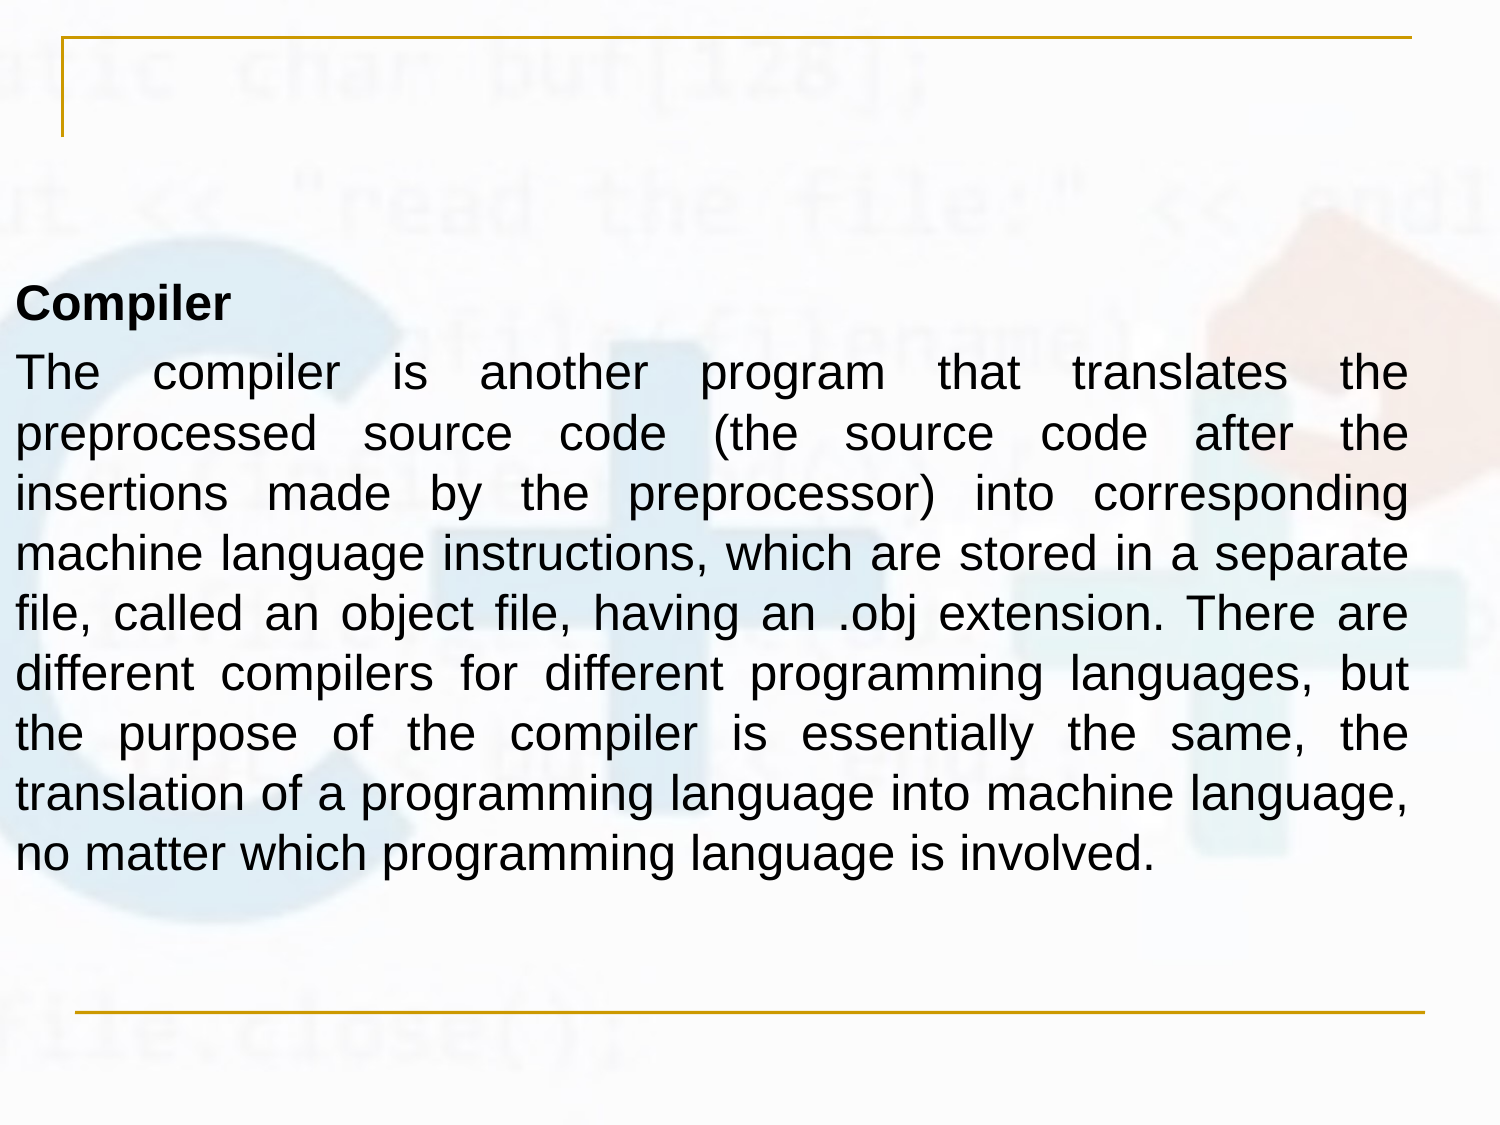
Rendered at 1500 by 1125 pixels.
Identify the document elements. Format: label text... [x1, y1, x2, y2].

list Compiler The compiler is another program that translates the preprocessed source code (the source code after the insertions made by the preprocessor) into corresponding machine language instructions, which are stored in a separate file, called an object file, having an .obj extension. There are different compilers for different programming languages, but the purpose of the compiler is essentially the same, the translation of a programming language into machine language, no matter which programming language is involved. [0, 262, 1425, 1006]
picture [0, 0, 1500, 1125]
